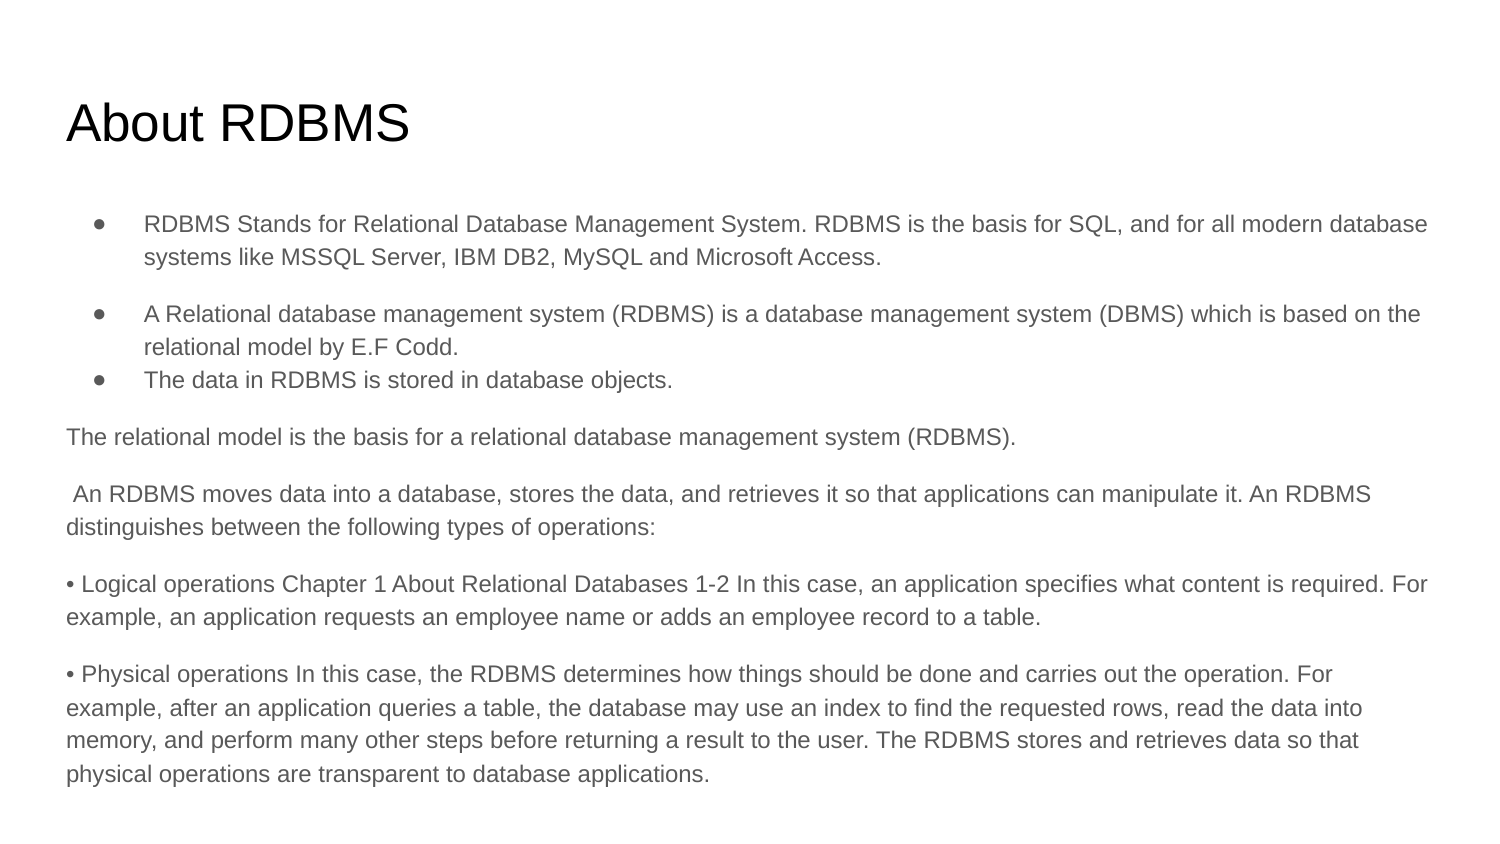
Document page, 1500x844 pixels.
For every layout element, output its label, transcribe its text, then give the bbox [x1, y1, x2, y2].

list RDBMS Stands for Relational Database Management System. RDBMS is the basis for SQL, and for all modern database systems like MSSQL Server, IBM DB2, MySQL and Microsoft Access. A Relational database management system (RDBMS) is a database management system (DBMS) which is based on the relational model by E.F Codd. The data in RDBMS is stored in database objects. The relational model is the basis for a relational database management system (RDBMS). An RDBMS moves data into a database, stores the data, and retrieves it so that applications can manipulate it. An RDBMS distinguishes between the following types of operations: • Logical operations Chapter 1 About Relational Databases 1-2 In this case, an application specifies what content is required. For example, an application requests an employee name or adds an employee record to a table. • Physical operations In this case, the RDBMS determines how things should be done and carries out the operation. For example, after an application queries a table, the database may use an index to find the requested rows, read the data into memory, and perform many other steps before returning a result to the user. The RDBMS stores and retrieves data so that physical operations are transparent to database applications. [51, 189, 1449, 806]
title About RDBMS [51, 72, 1449, 167]
